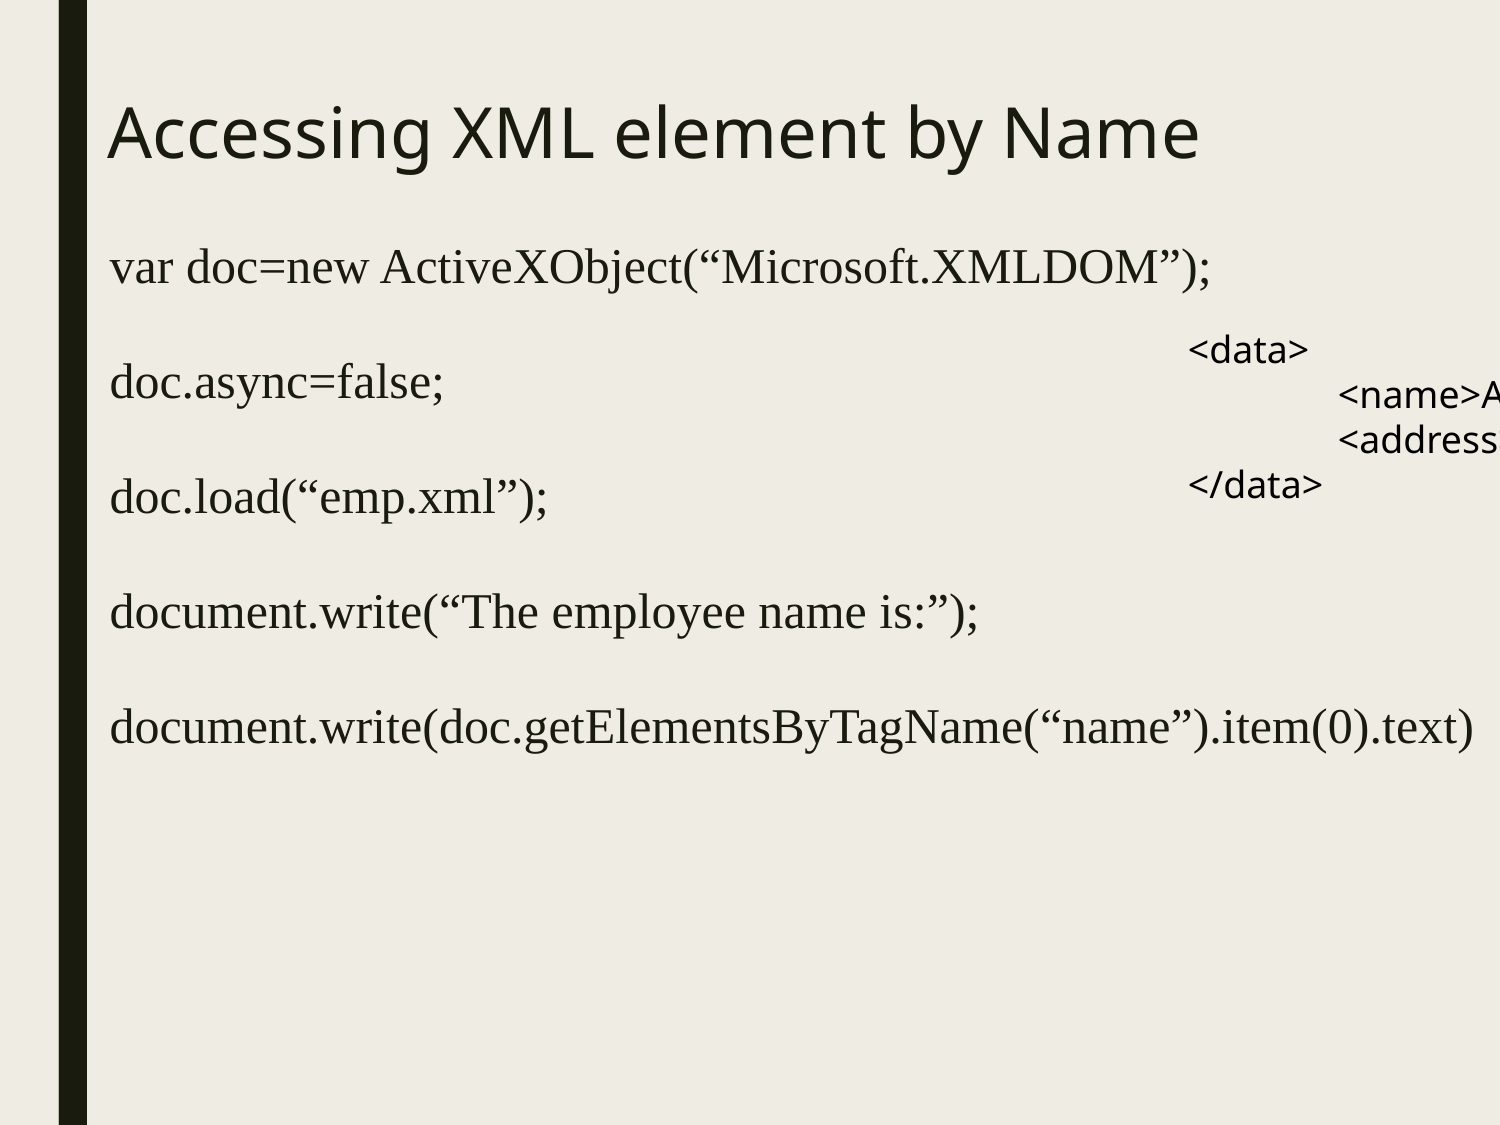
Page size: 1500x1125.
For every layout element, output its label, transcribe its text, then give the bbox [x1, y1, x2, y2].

title Accessing XML element by Name [92, 0, 1471, 183]
list var doc=new ActiveXObject(“Microsoft.XMLDOM”); doc.async=false; doc.load(“emp.xml”); document.write(“The employee name is:”); document.write(doc.getElementsByTagName(“name”).item(0).text) [94, 196, 1500, 1087]
text_box <data> <name>Aly</name> <address>smouha</address> </data> [1173, 318, 1500, 514]
